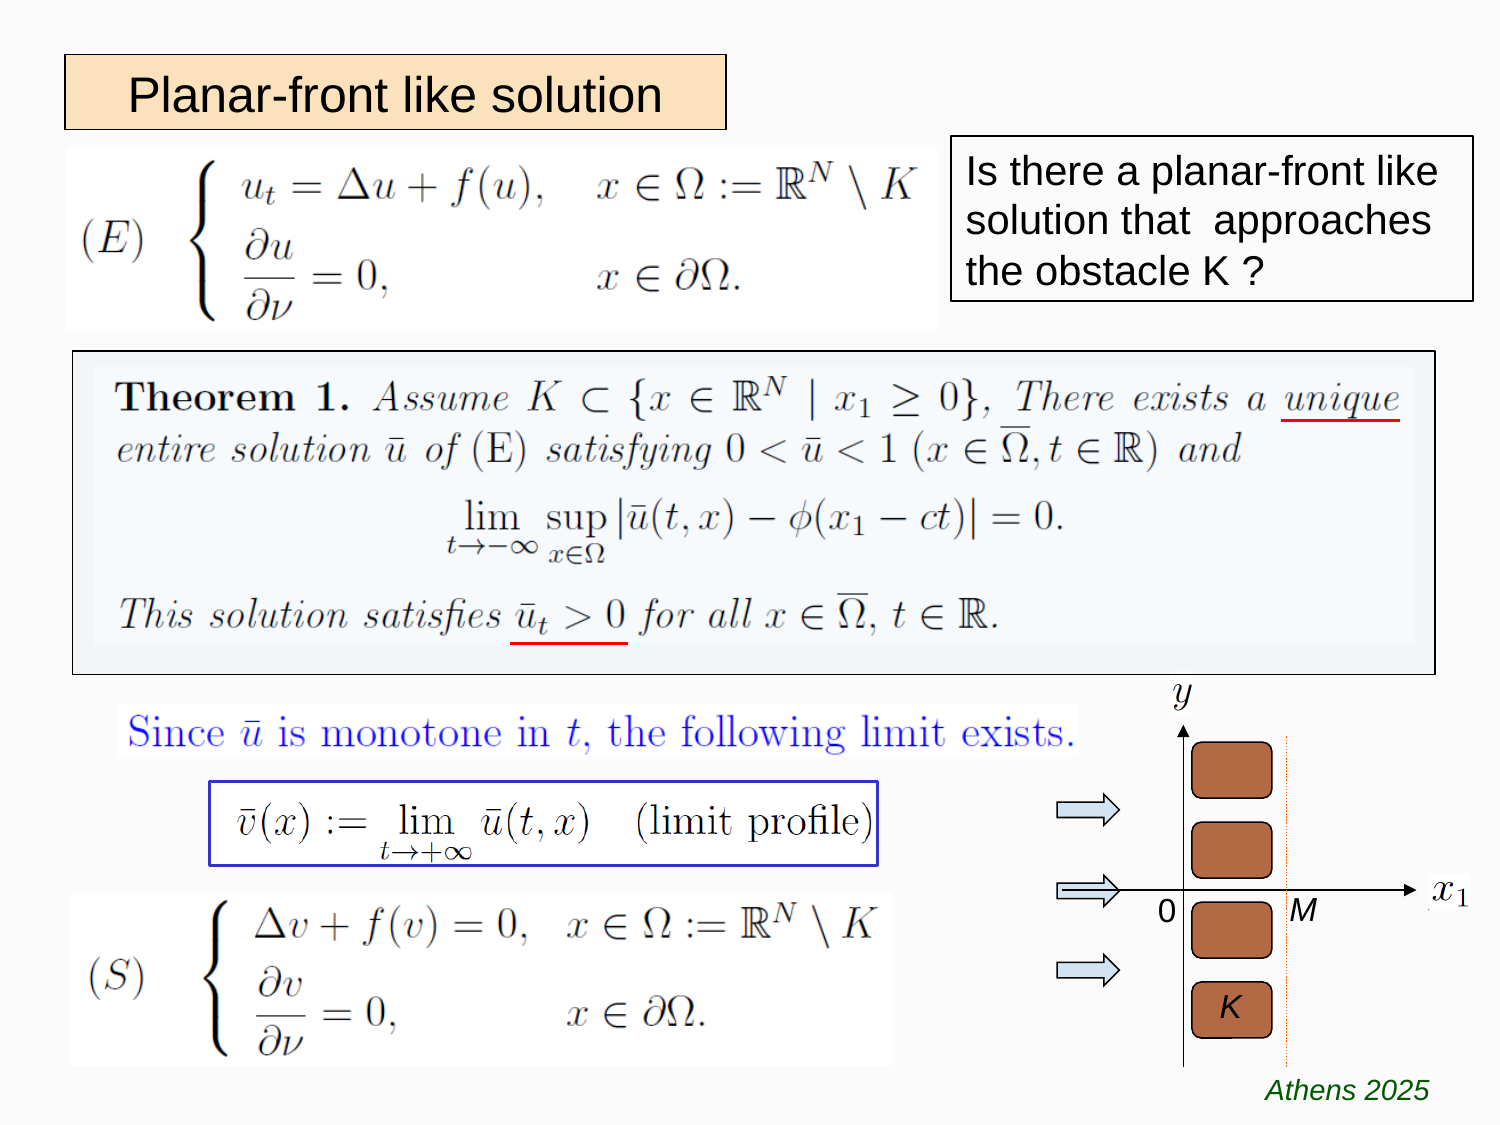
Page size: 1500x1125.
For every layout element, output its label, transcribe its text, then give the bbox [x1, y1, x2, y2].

text_box Is there a planar-front like solution that approaches the obstacle K ? [950, 136, 1473, 301]
picture [66, 148, 937, 331]
picture [71, 893, 892, 1066]
text_box Planar-front like solution [64, 54, 727, 130]
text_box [72, 351, 1436, 675]
picture [118, 704, 1079, 756]
picture [210, 783, 876, 865]
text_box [1057, 671, 1471, 1068]
footer Athens 2025 [1222, 1063, 1473, 1106]
